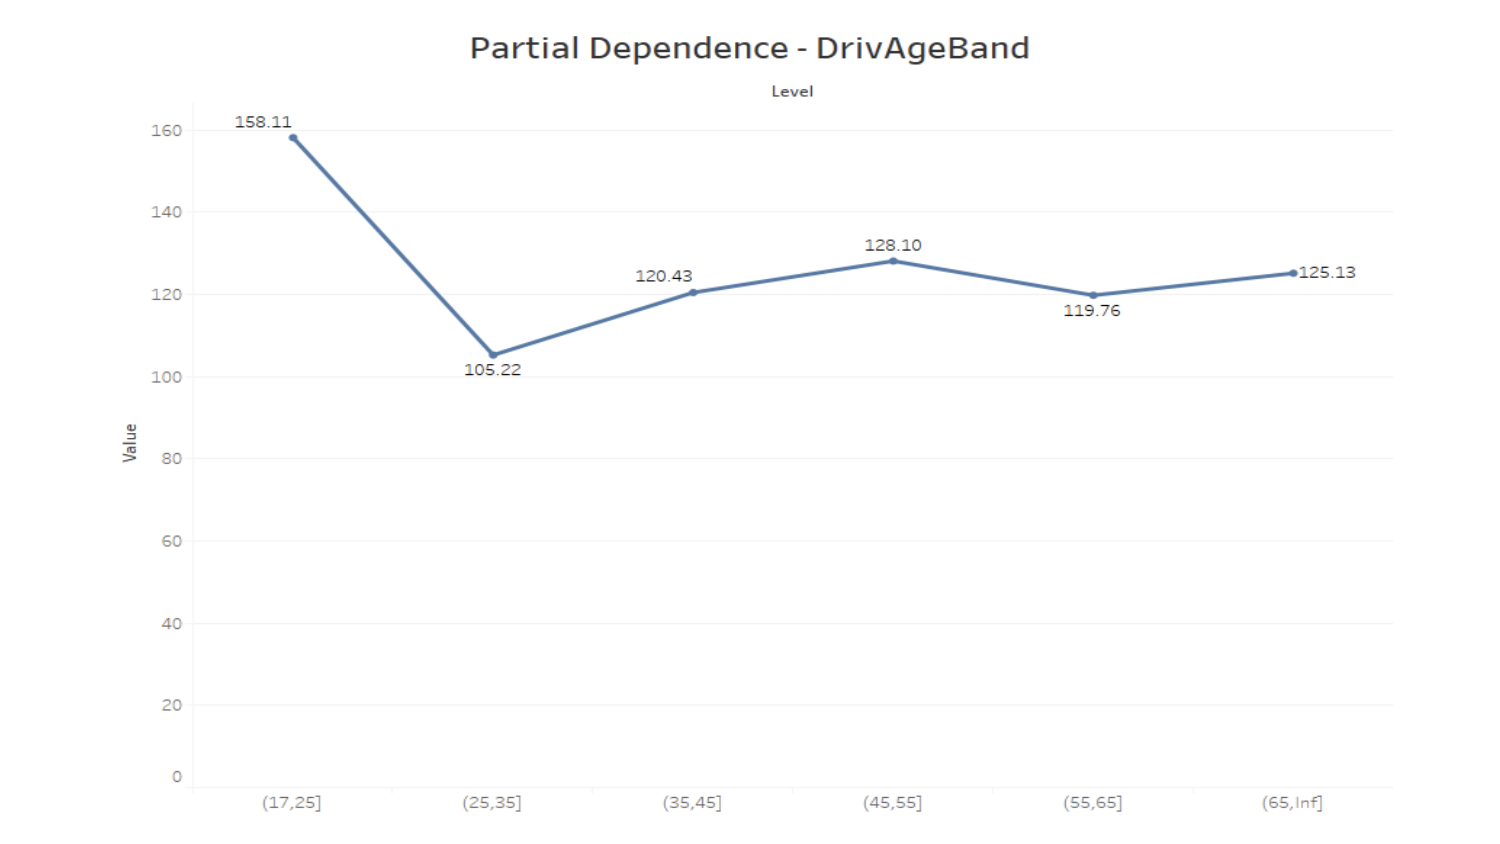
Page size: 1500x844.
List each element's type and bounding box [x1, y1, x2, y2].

picture [107, 18, 1393, 814]
